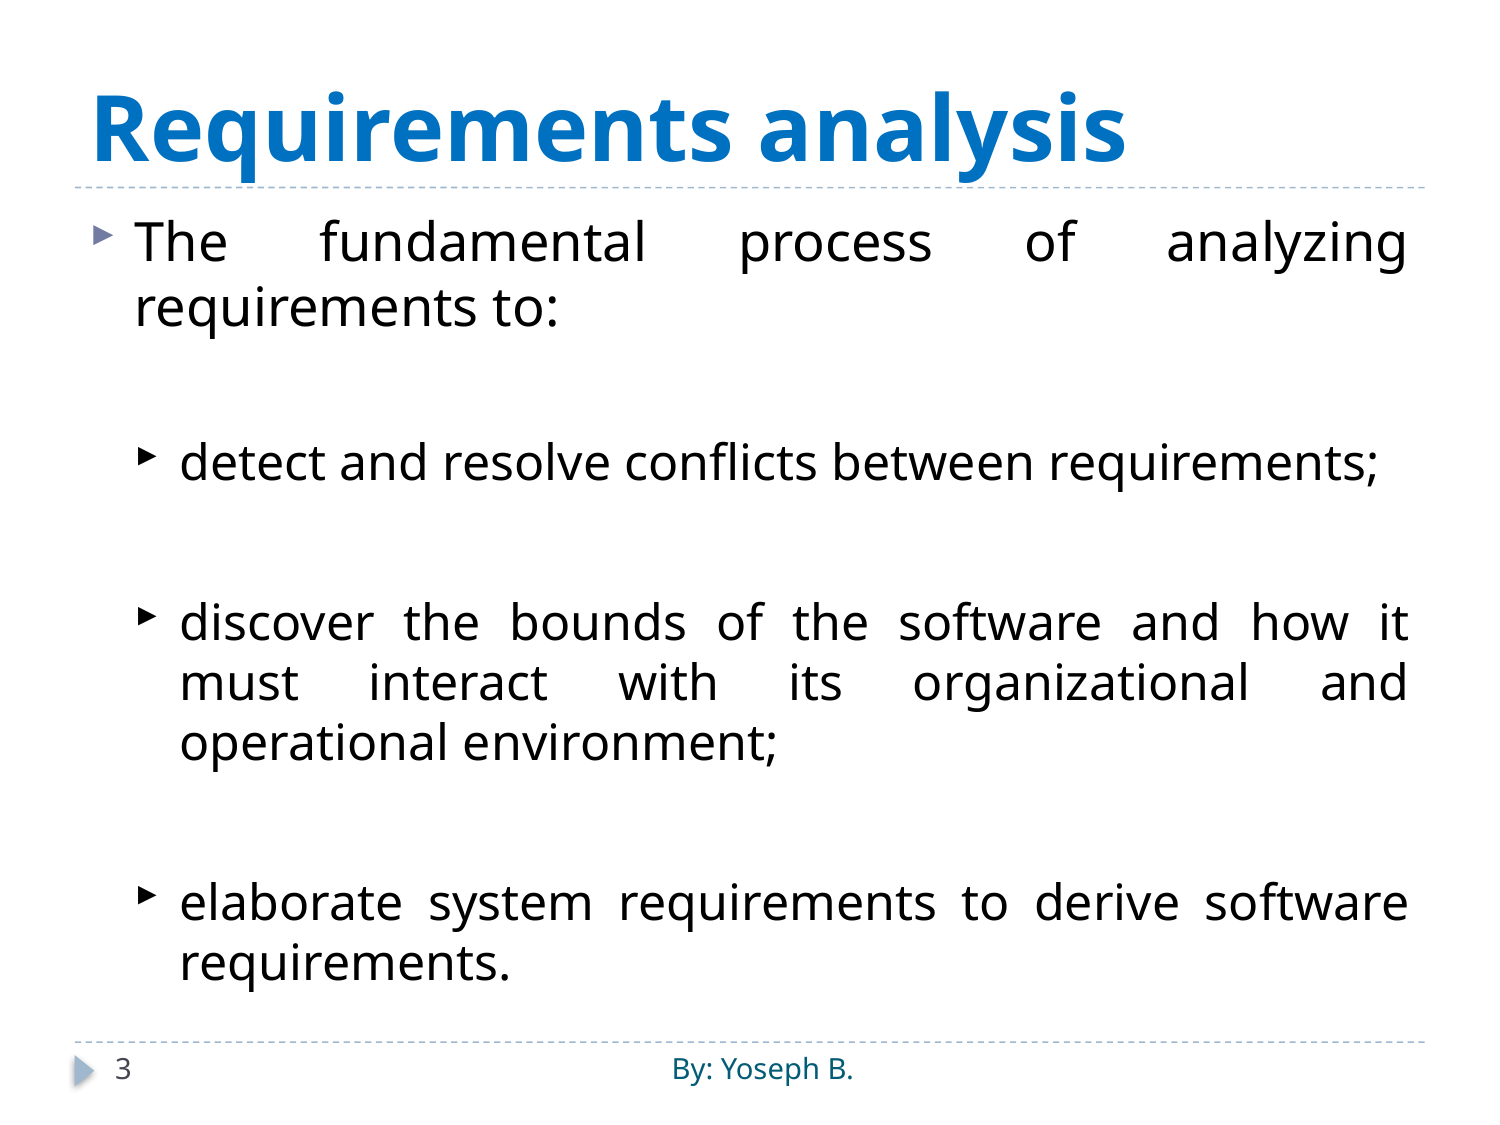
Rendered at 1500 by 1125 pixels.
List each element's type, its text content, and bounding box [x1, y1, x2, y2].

slide_number 3 [100, 1042, 426, 1103]
footer By: Yoseph B. [475, 1042, 1051, 1103]
list The fundamental process of analyzing requirements to: detect and resolve conflicts between requirements; discover the bounds of the software and how it must interact with its organizational and operational environment; elaborate system requirements to derive software requirements. [75, 200, 1425, 1010]
title Requirements analysis [75, 24, 1425, 188]
